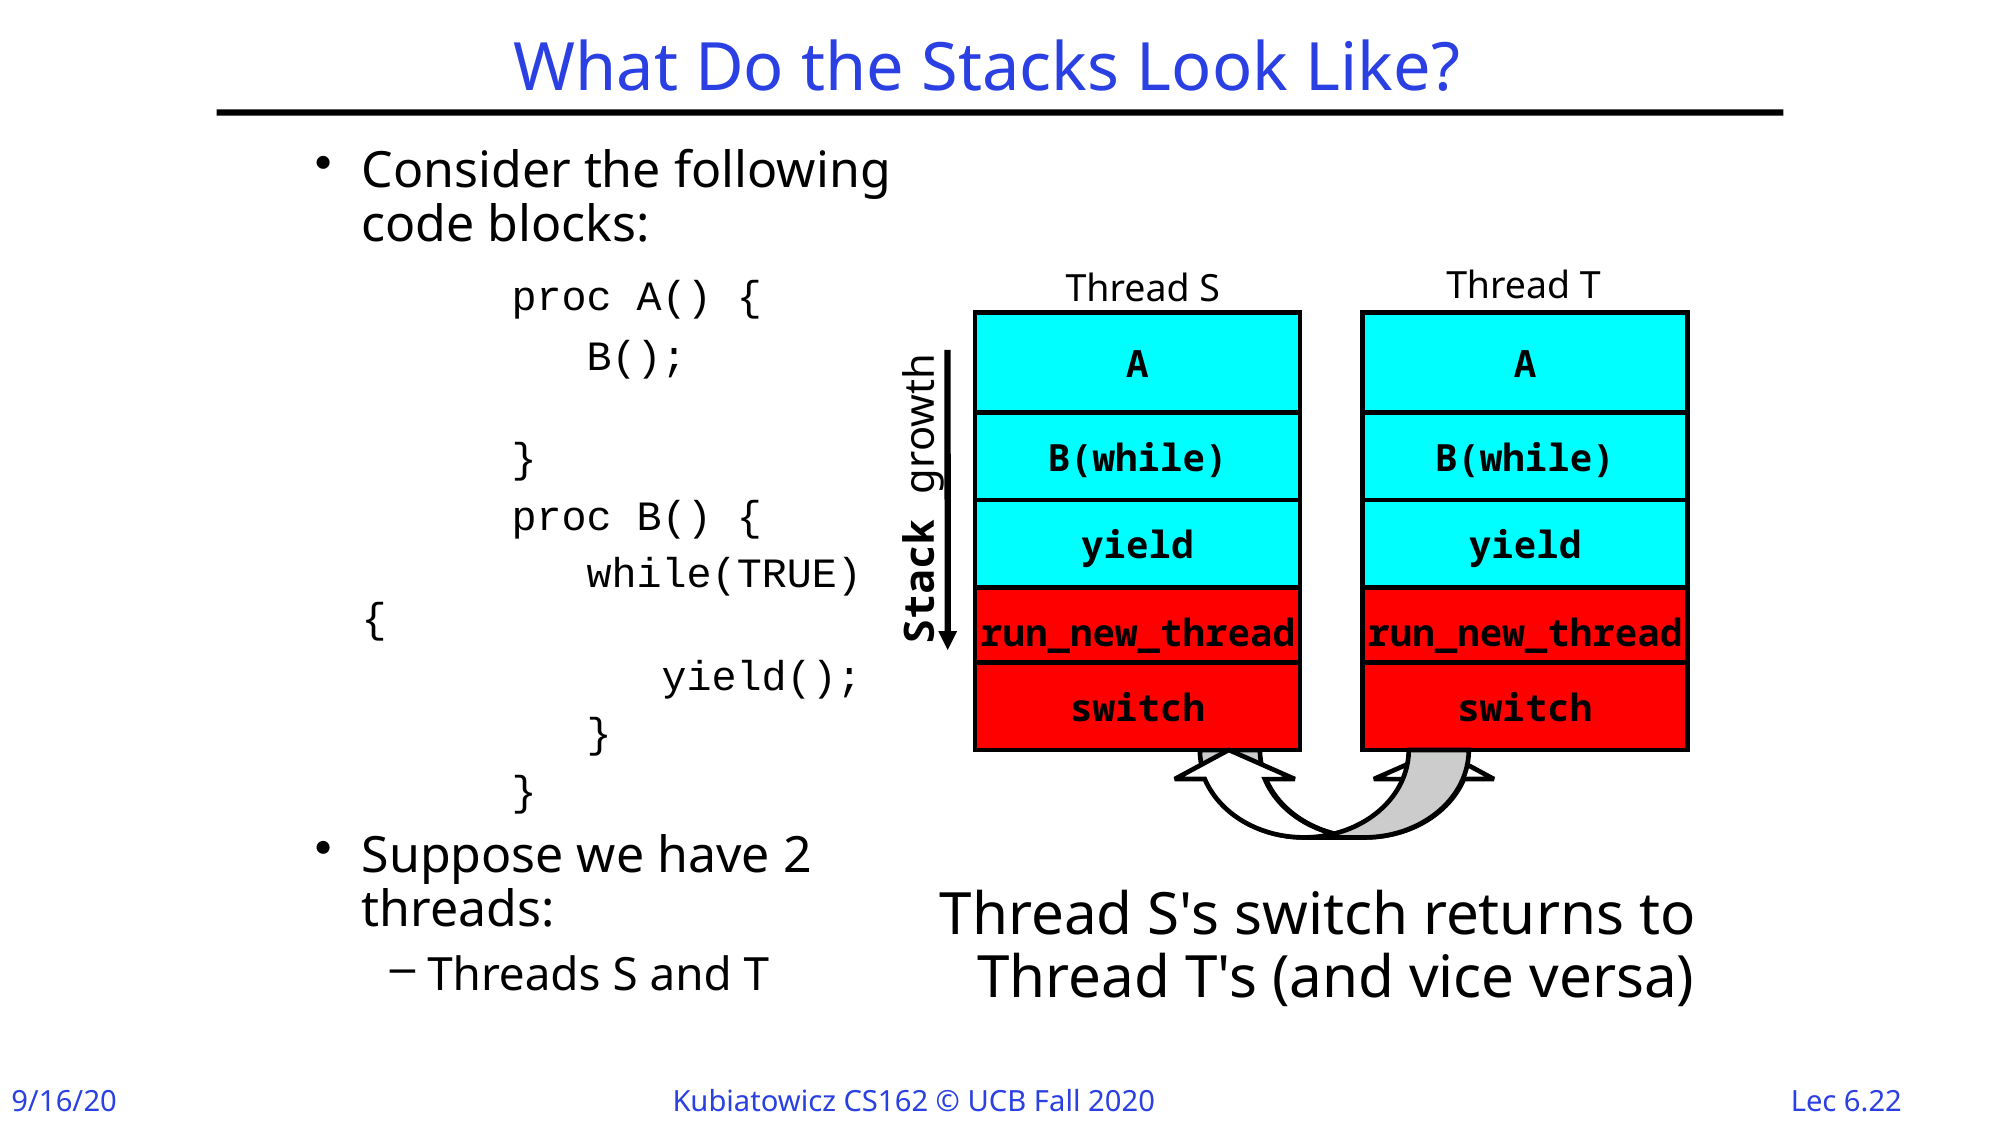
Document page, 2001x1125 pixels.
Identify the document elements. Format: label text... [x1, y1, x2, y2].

text_box [1373, 764, 1407, 780]
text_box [1362, 253, 1688, 751]
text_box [884, 255, 1301, 751]
title What Do the Stacks Look Like? [300, 24, 1675, 113]
text_box [1174, 758, 1469, 838]
text_box [1440, 765, 1494, 812]
list Consider the following code blocks: proc A() { B(); } proc B() { while(TRUE) { yield(); } } Suppose we have 2 threads: Threads S and T [300, 137, 925, 1038]
text_box Thread S's switch returns to Thread T's (and vice versa) [924, 876, 1769, 1050]
